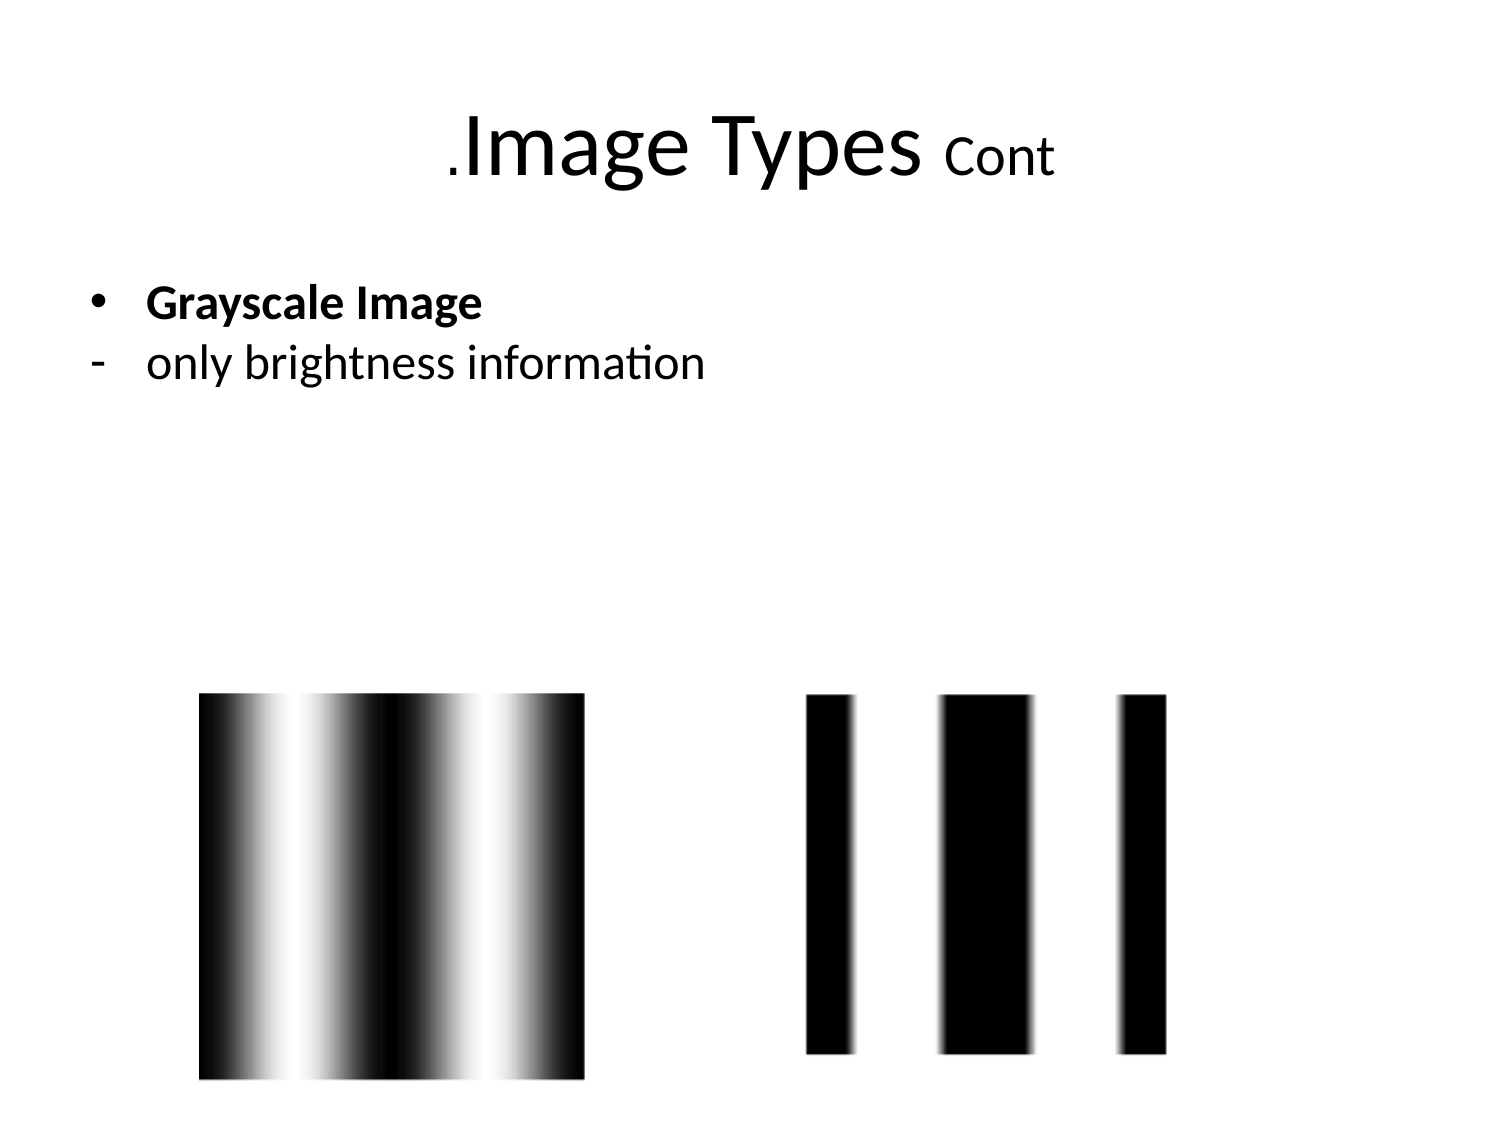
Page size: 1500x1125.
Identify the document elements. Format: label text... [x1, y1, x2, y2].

picture [198, 691, 586, 1083]
text_box Image Types Cont. [75, 45, 1425, 233]
picture [702, 667, 1273, 1102]
text_box Grayscale Image only brightness information [74, 262, 1365, 703]
